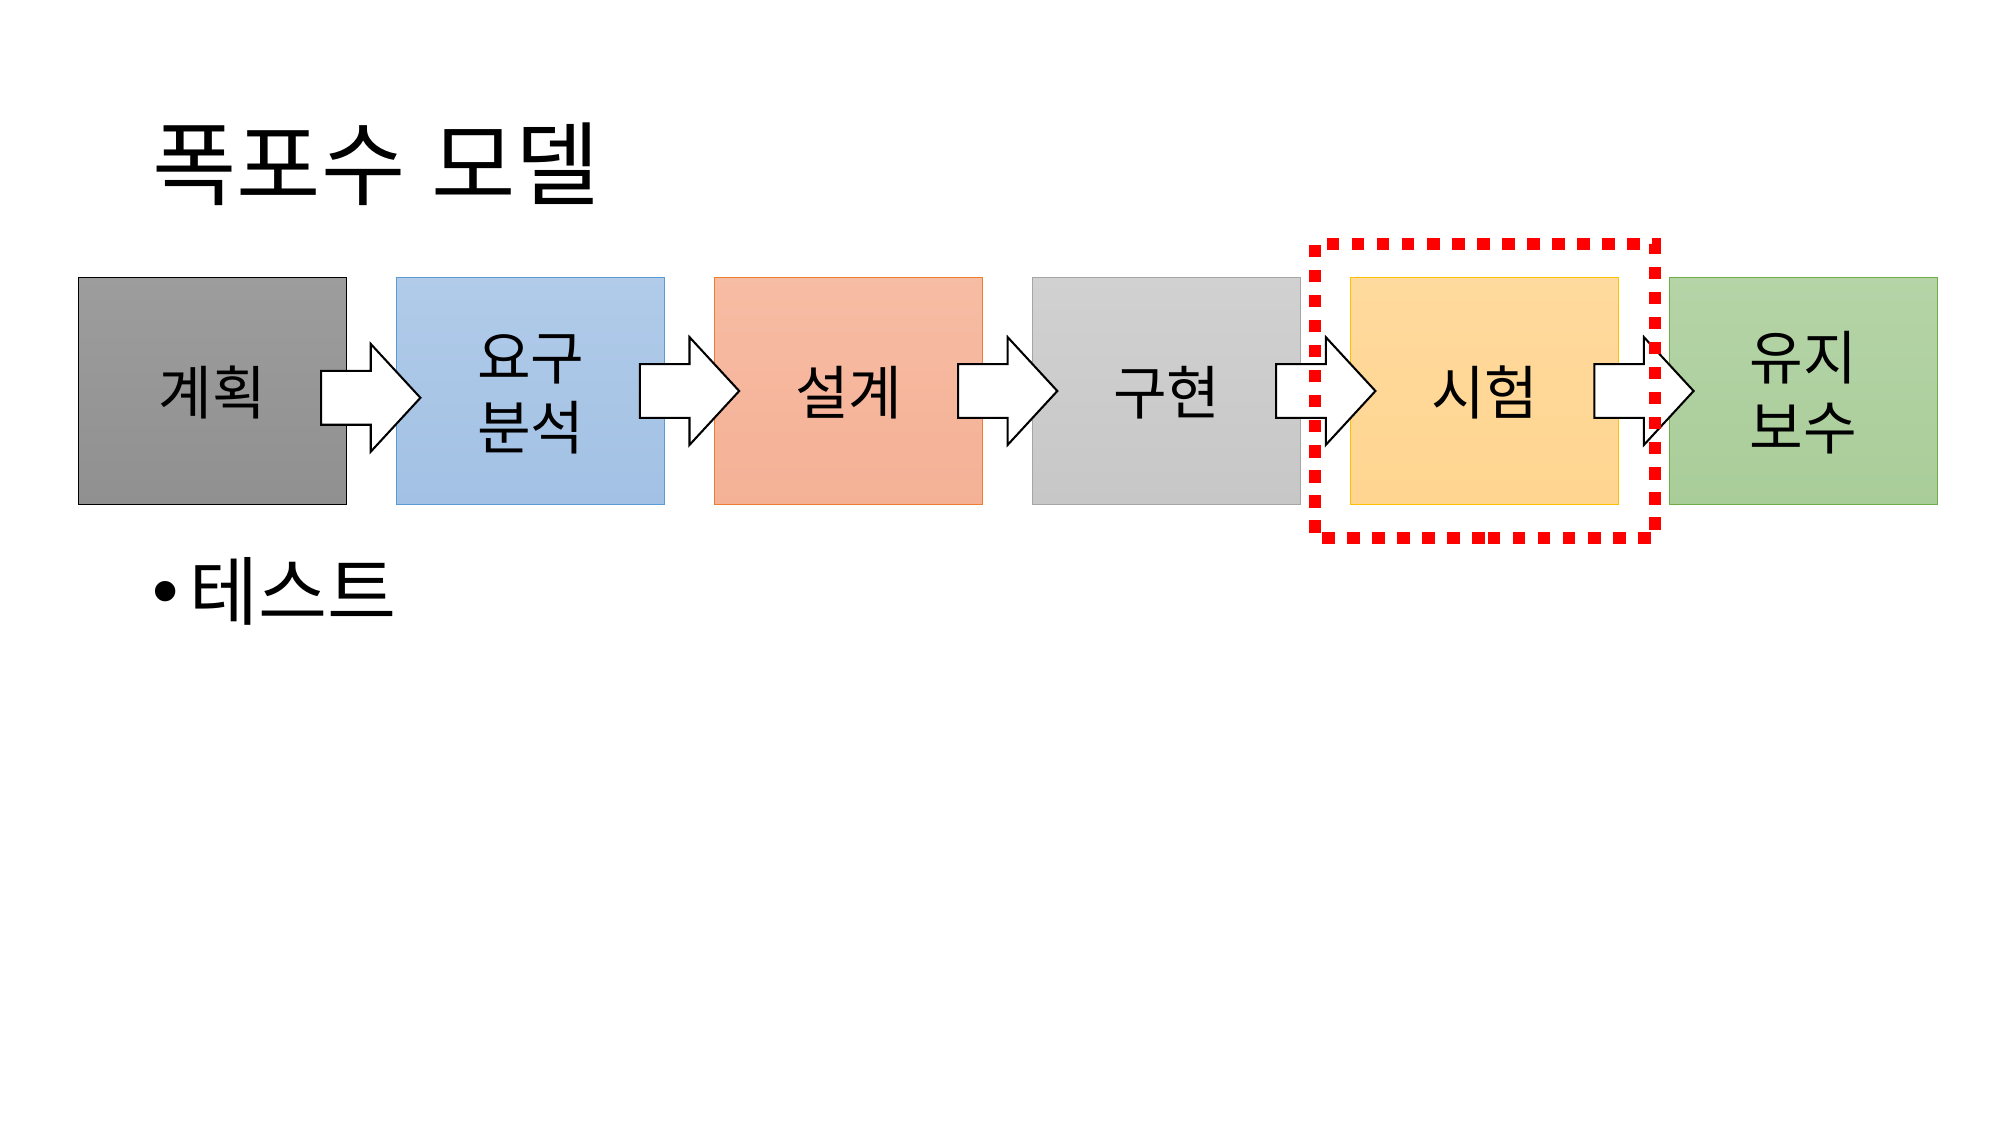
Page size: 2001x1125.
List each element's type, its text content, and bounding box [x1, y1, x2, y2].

text_box [1275, 363, 1314, 419]
title 폭포수 모델 [137, 59, 1863, 278]
text_box 유지 보수 [1669, 277, 1938, 505]
text_box 계획 [78, 277, 347, 505]
text_box [957, 334, 1059, 448]
text_box [638, 334, 741, 448]
text_box [1655, 348, 1695, 434]
text_box [320, 341, 422, 455]
text_box 요구 분석 [396, 277, 665, 505]
text_box 설계 [714, 277, 983, 505]
list 테스트 [137, 547, 1863, 1091]
text_box 구현 [1032, 277, 1301, 505]
text_box [1314, 243, 1656, 539]
